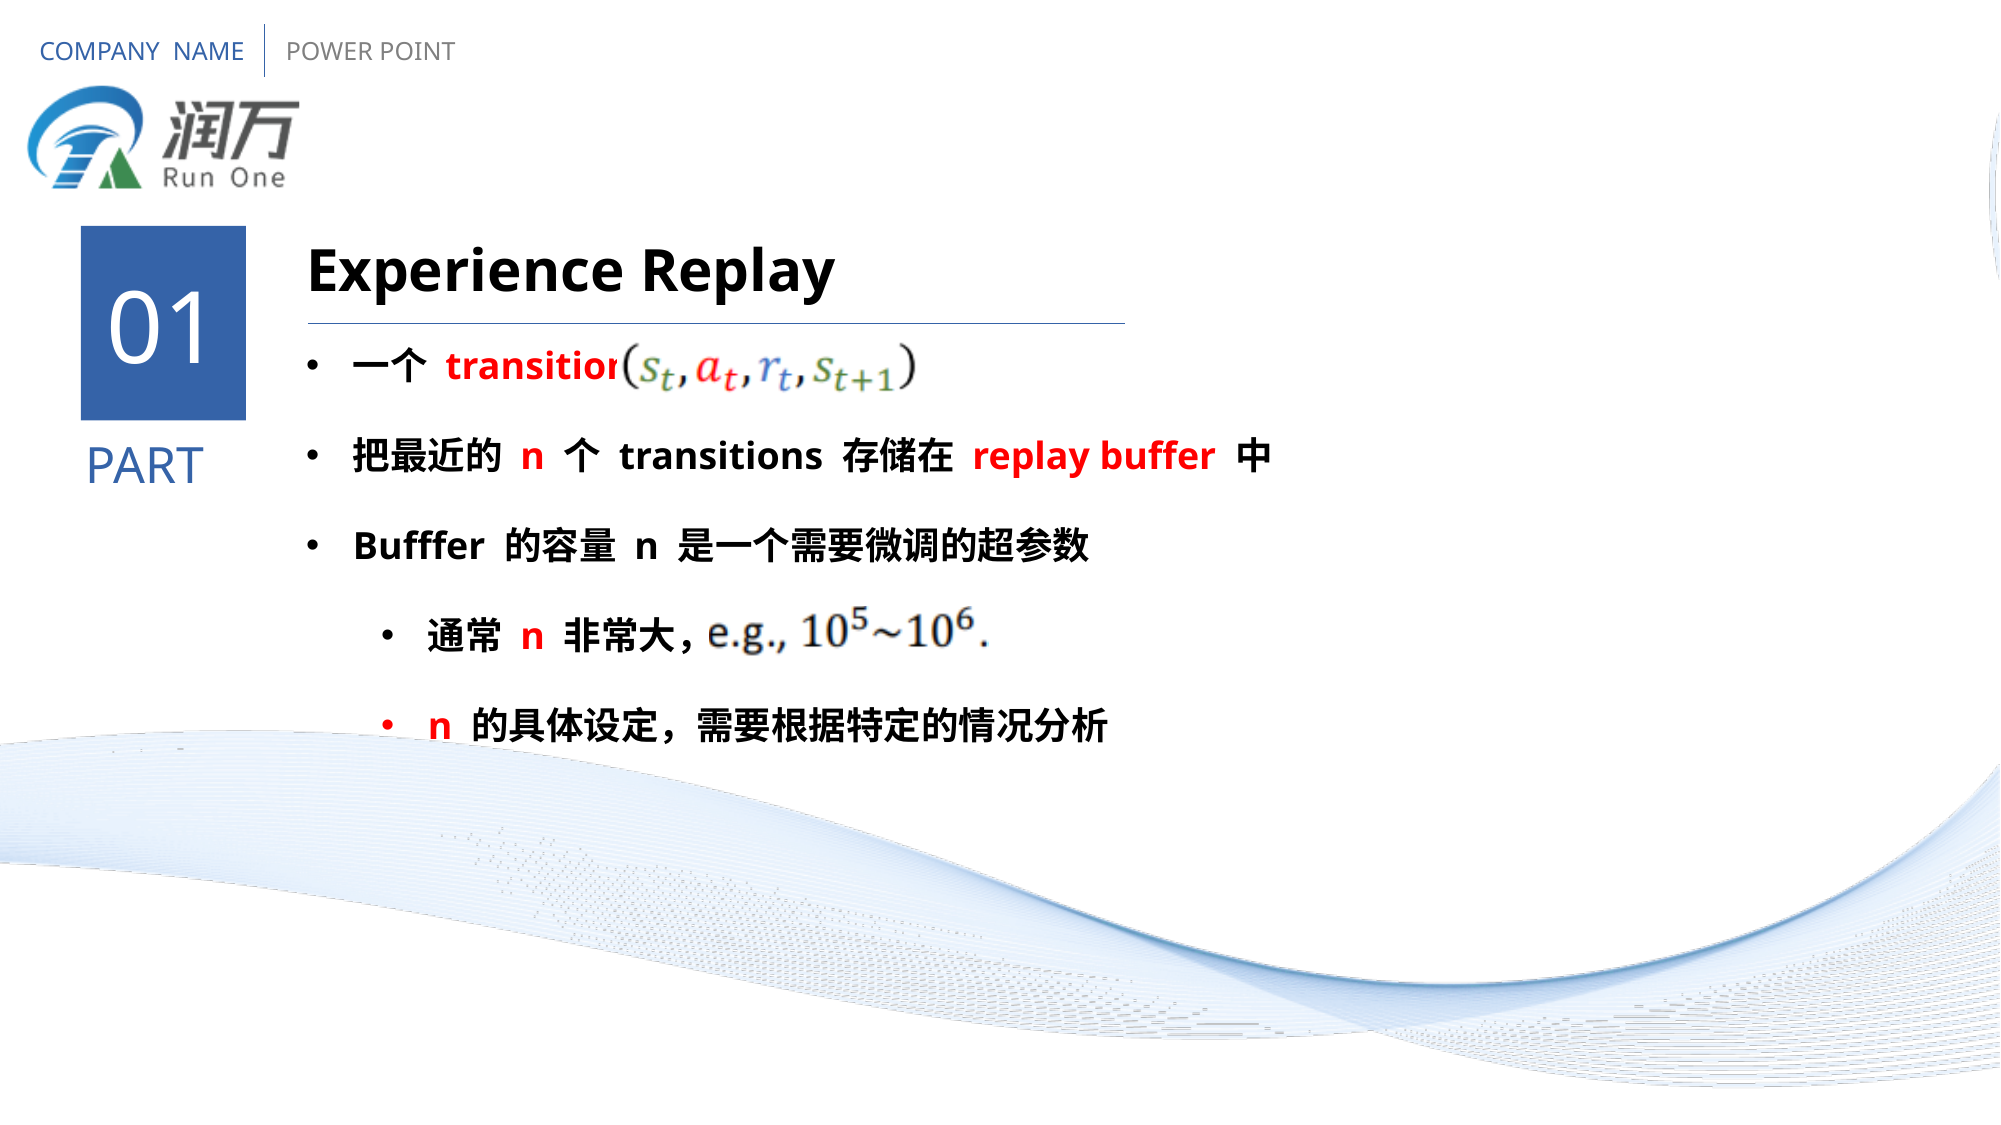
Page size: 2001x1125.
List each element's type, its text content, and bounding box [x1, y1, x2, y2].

text_box 一个 transition 把最近的 n 个 transitions 存储在 replay buffer 中 Bufffer 的容量 n 是一个需要微调的超参数 通常 n 非常大， n 的具体设定，需要根据特定的情况分析 [291, 334, 1543, 755]
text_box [19, 24, 474, 77]
picture [0, 0, 2000, 1125]
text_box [70, 240, 256, 503]
text_box Experience Replay [291, 226, 1702, 311]
